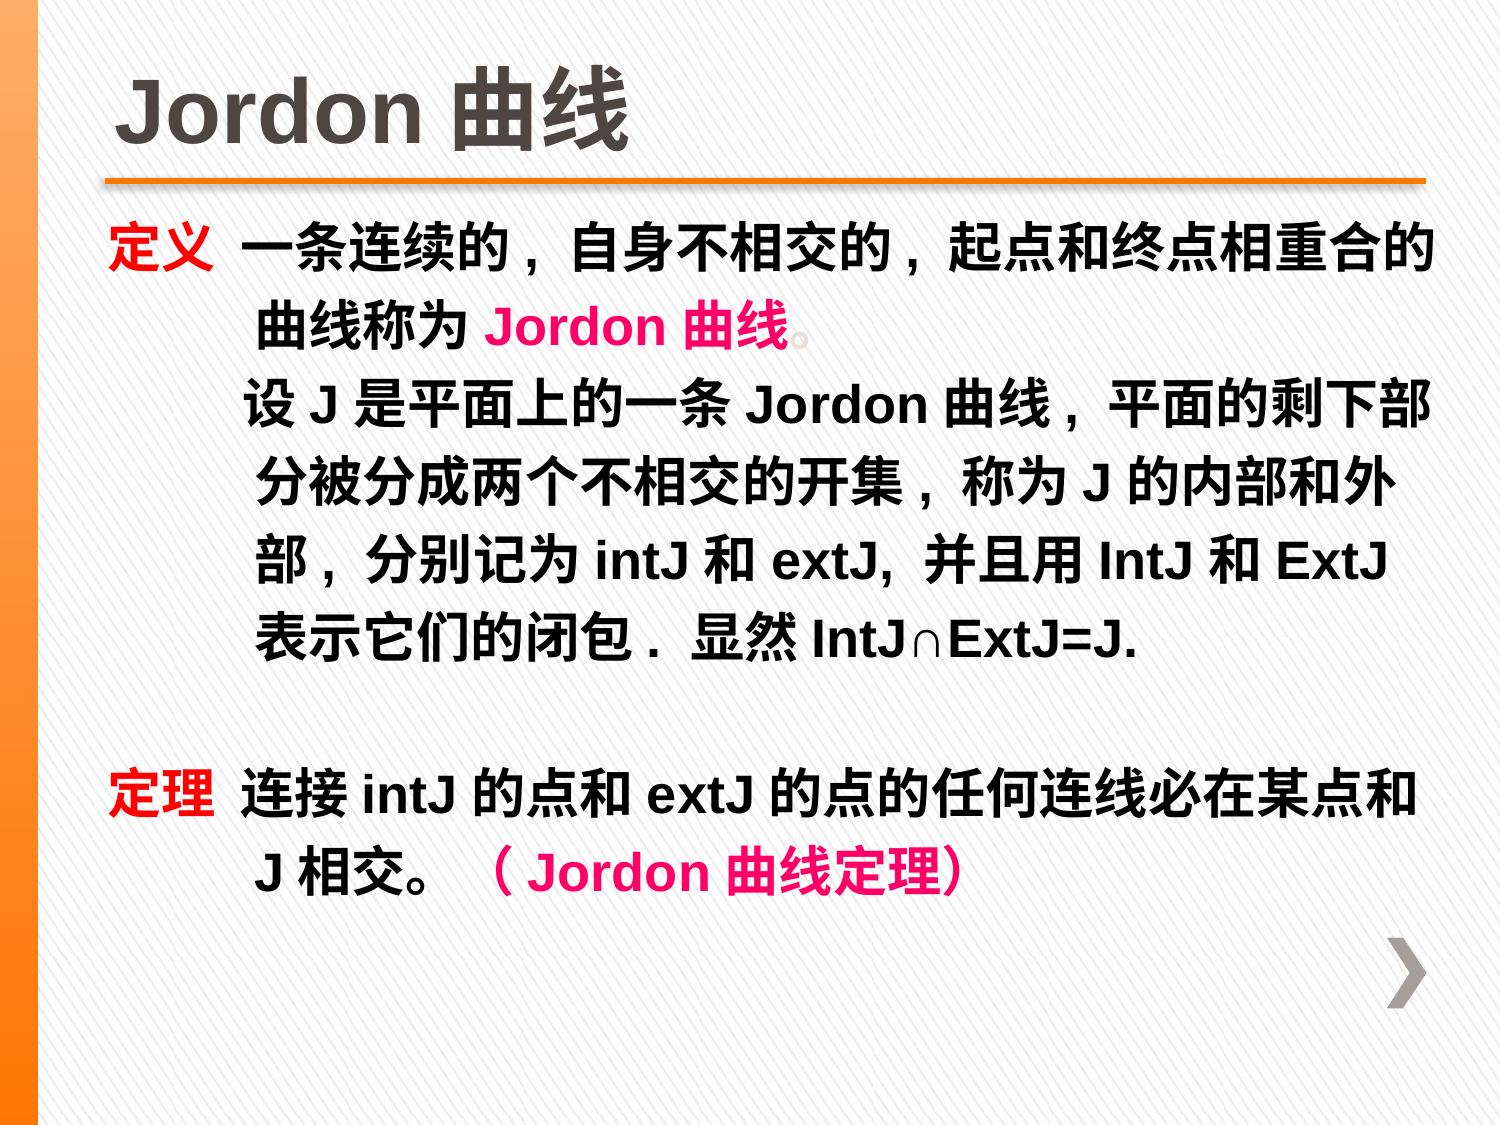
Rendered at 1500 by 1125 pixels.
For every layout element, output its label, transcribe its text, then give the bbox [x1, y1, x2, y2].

text_box 定义 一条连续的, 自身不相交的, 起点和终点相重合的曲线称为Jordon曲线。 设J是平面上的一条Jordon曲线, 平面的剩下部分被分成两个不相交的开集, 称为J的内部和外部, 分别记为intJ和extJ, 并且用IntJ和ExtJ表示它们的闭包. 显然IntJ∩ExtJ=J. 定理 连接intJ的点和extJ的点的任何连线必在某点和J相交。（Jordon曲线定理） [107, 200, 1447, 981]
title Jordon曲线 [99, 0, 1422, 170]
text_box [0, 281, 37, 285]
